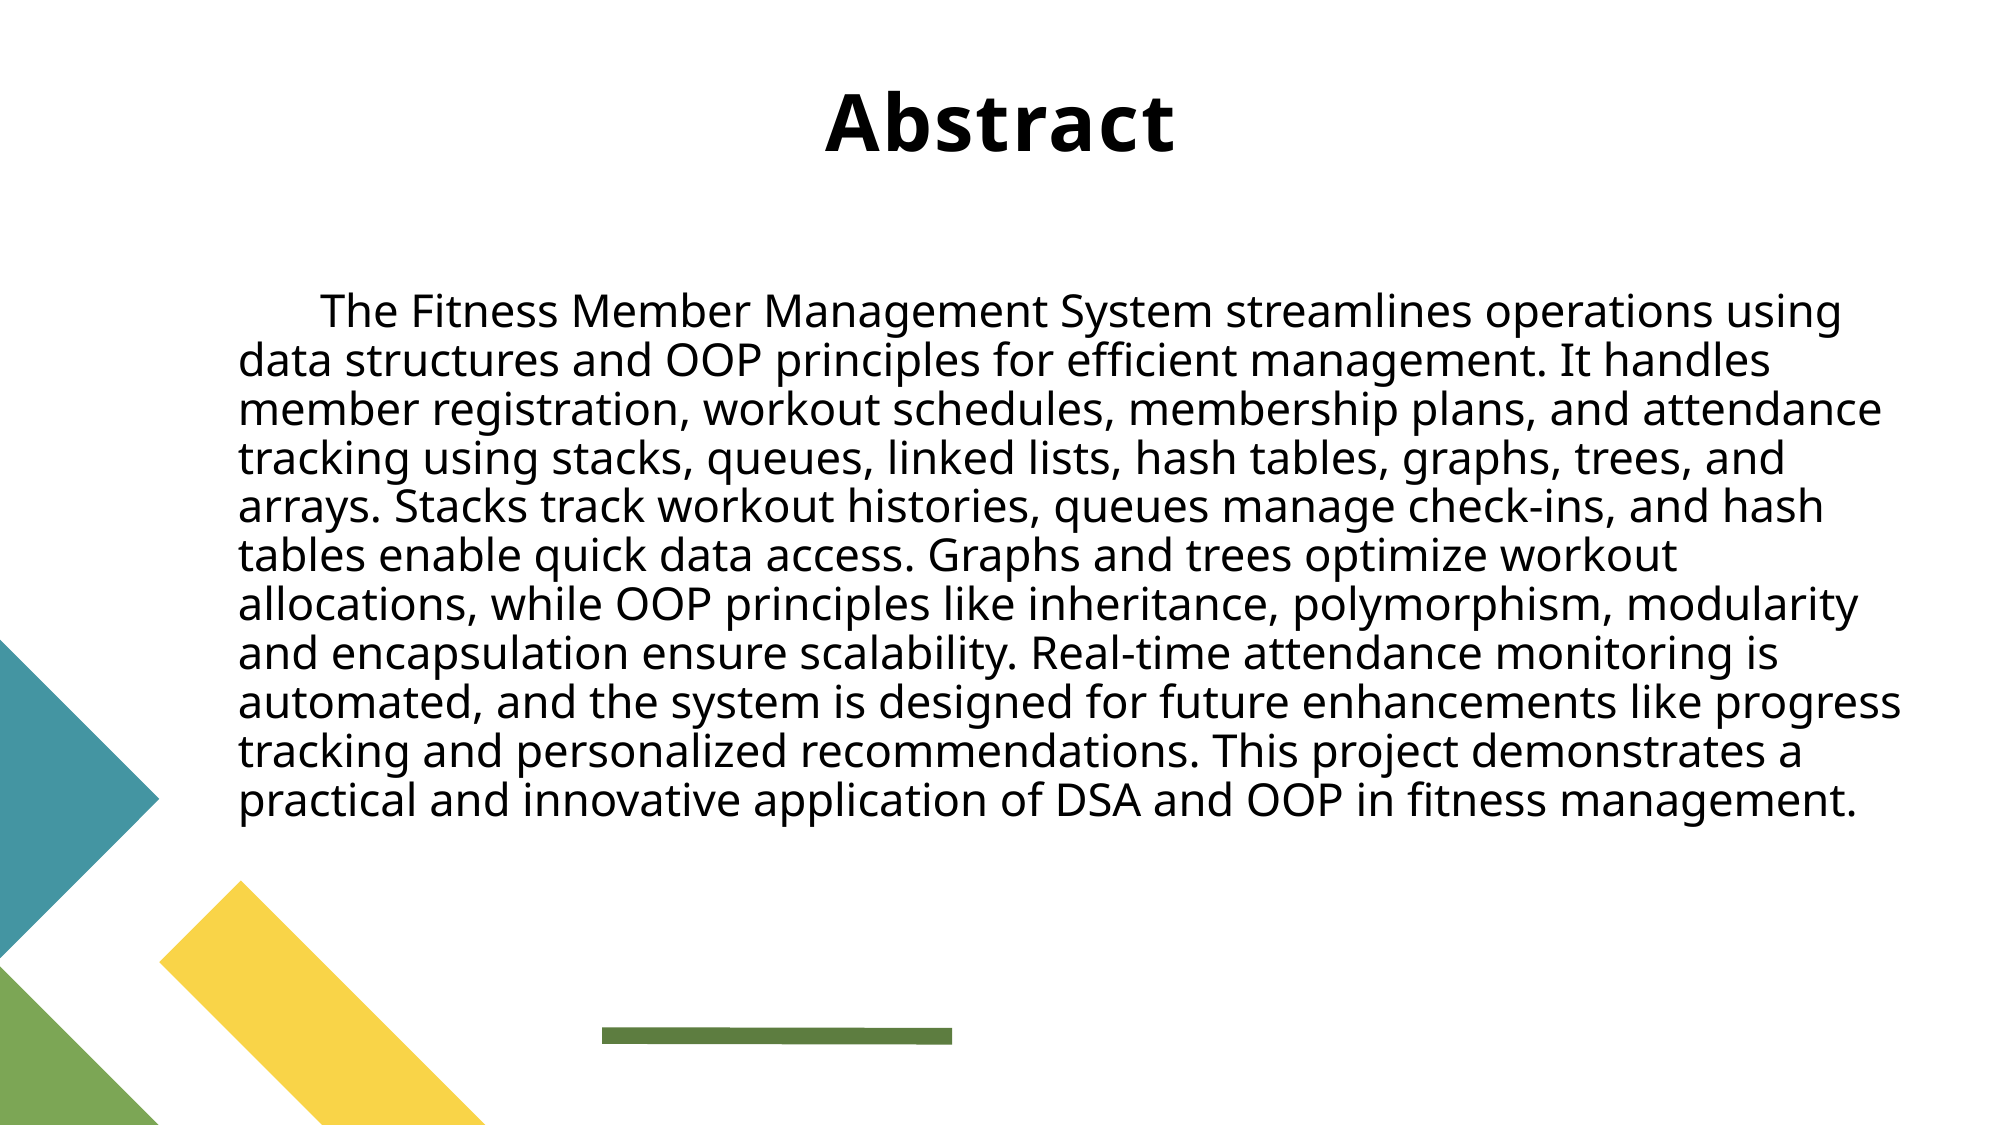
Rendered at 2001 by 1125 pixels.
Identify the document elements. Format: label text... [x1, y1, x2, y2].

title Abstract [689, 47, 1313, 167]
list The Fitness Member Management System streamlines operations using data structures and OOP principles for efficient management. It handles member registration, workout schedules, membership plans, and attendance tracking using stacks, queues, linked lists, hash tables, graphs, trees, and arrays. Stacks track workout histories, queues manage check-ins, and hash tables enable quick data access. Graphs and trees optimize workout allocations, while OOP principles like inheritance, polymorphism, modularity and encapsulation ensure scalability. Real-time attendance monitoring is automated, and the system is designed for future enhancements like progress tracking and personalized recommendations. This project demonstrates a practical and innovative application of DSA and OOP in fitness management. [237, 280, 1919, 880]
